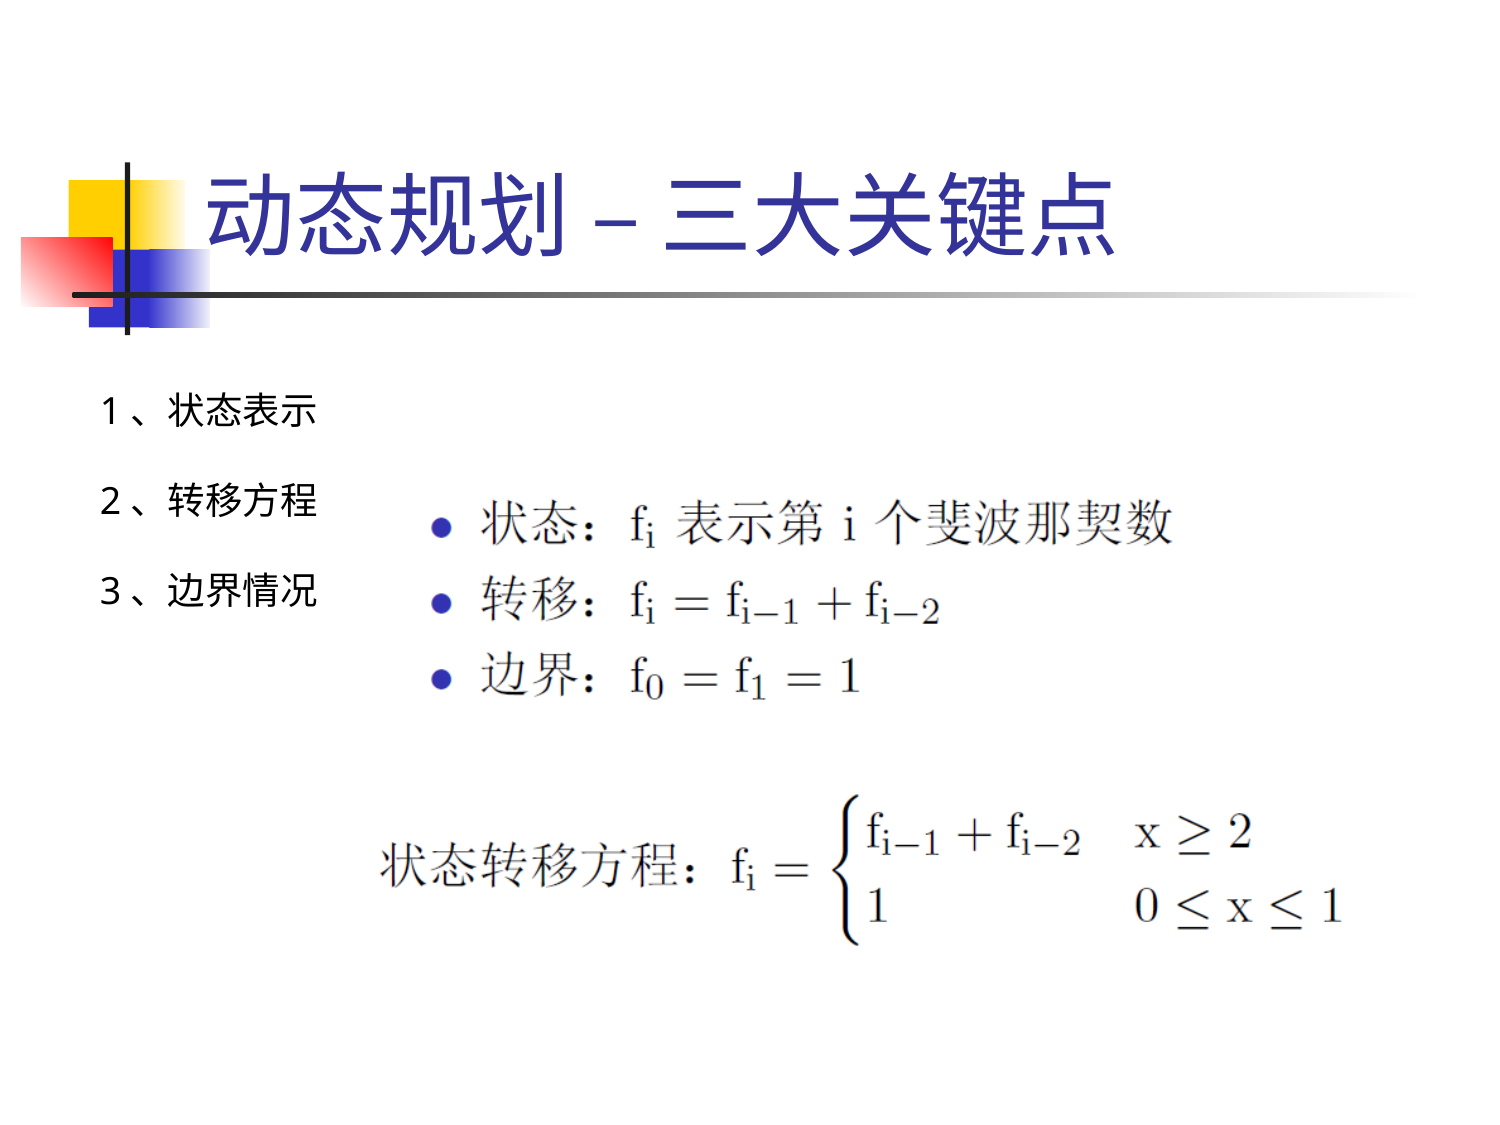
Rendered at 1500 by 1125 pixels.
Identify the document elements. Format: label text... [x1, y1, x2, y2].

picture [348, 471, 1436, 1013]
title 动态规划 – 三大关键点 [188, 34, 1468, 276]
text_box 1、状态表示 2、转移方程 3、边界情况 [84, 379, 333, 620]
